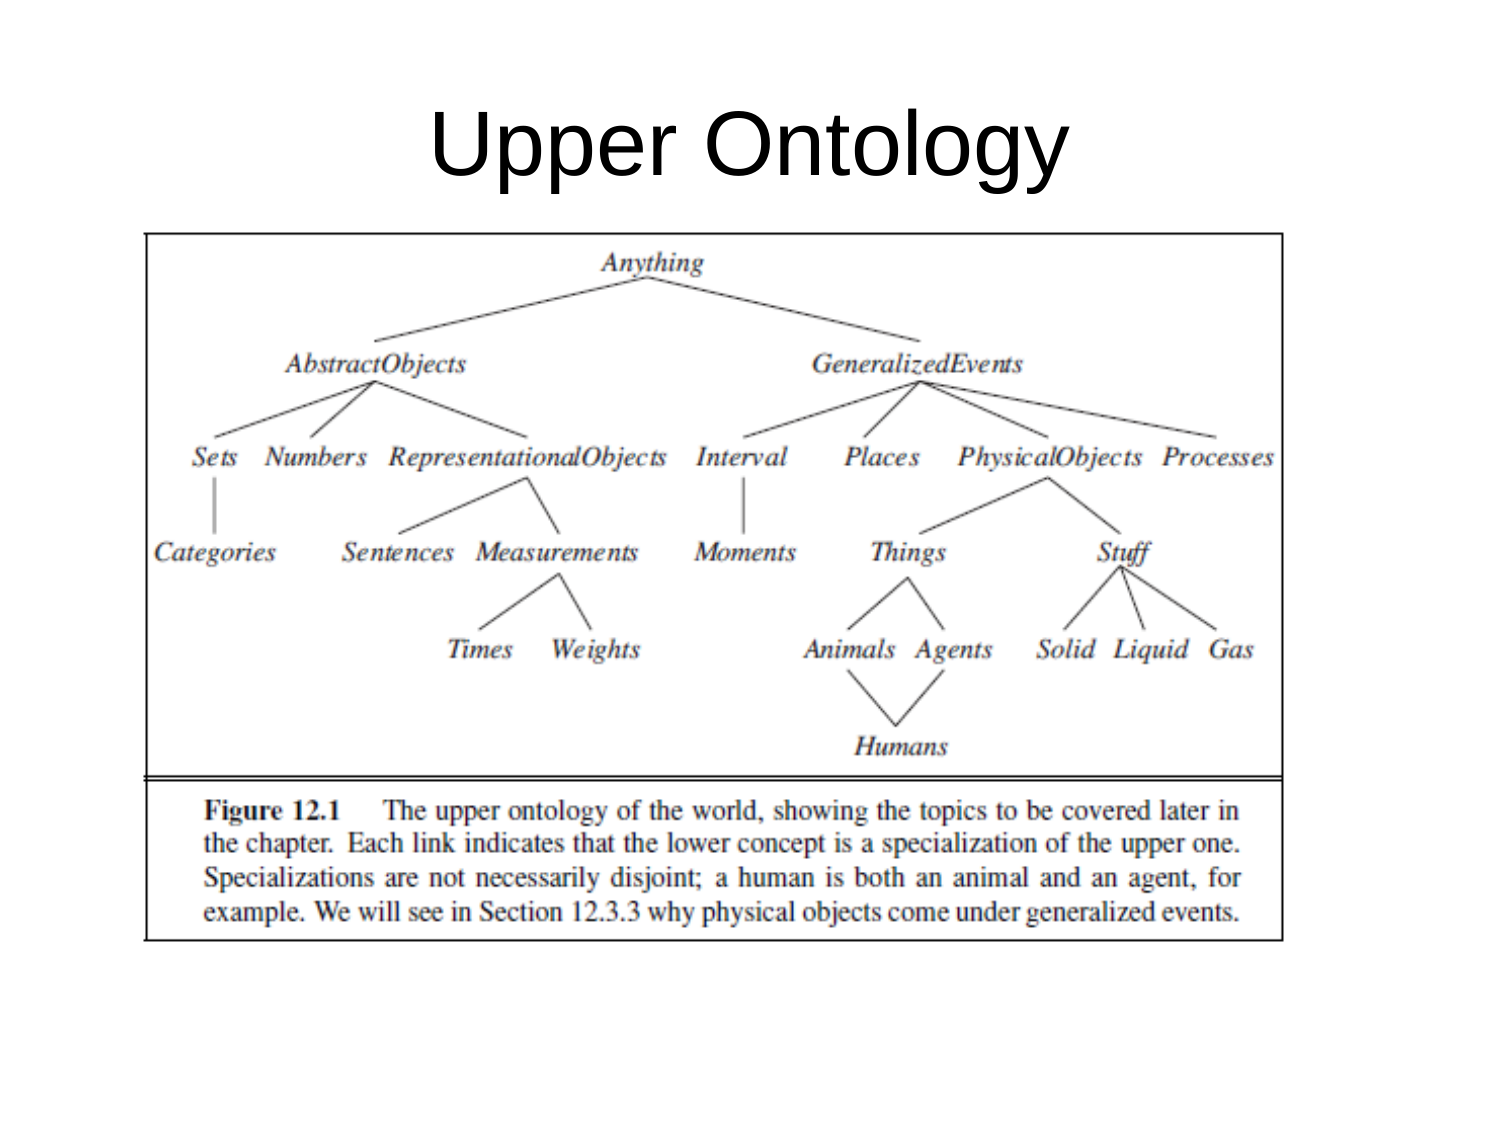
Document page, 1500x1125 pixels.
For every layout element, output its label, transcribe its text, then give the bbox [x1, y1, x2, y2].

title Upper Ontology [75, 45, 1425, 233]
picture [138, 221, 1288, 951]
